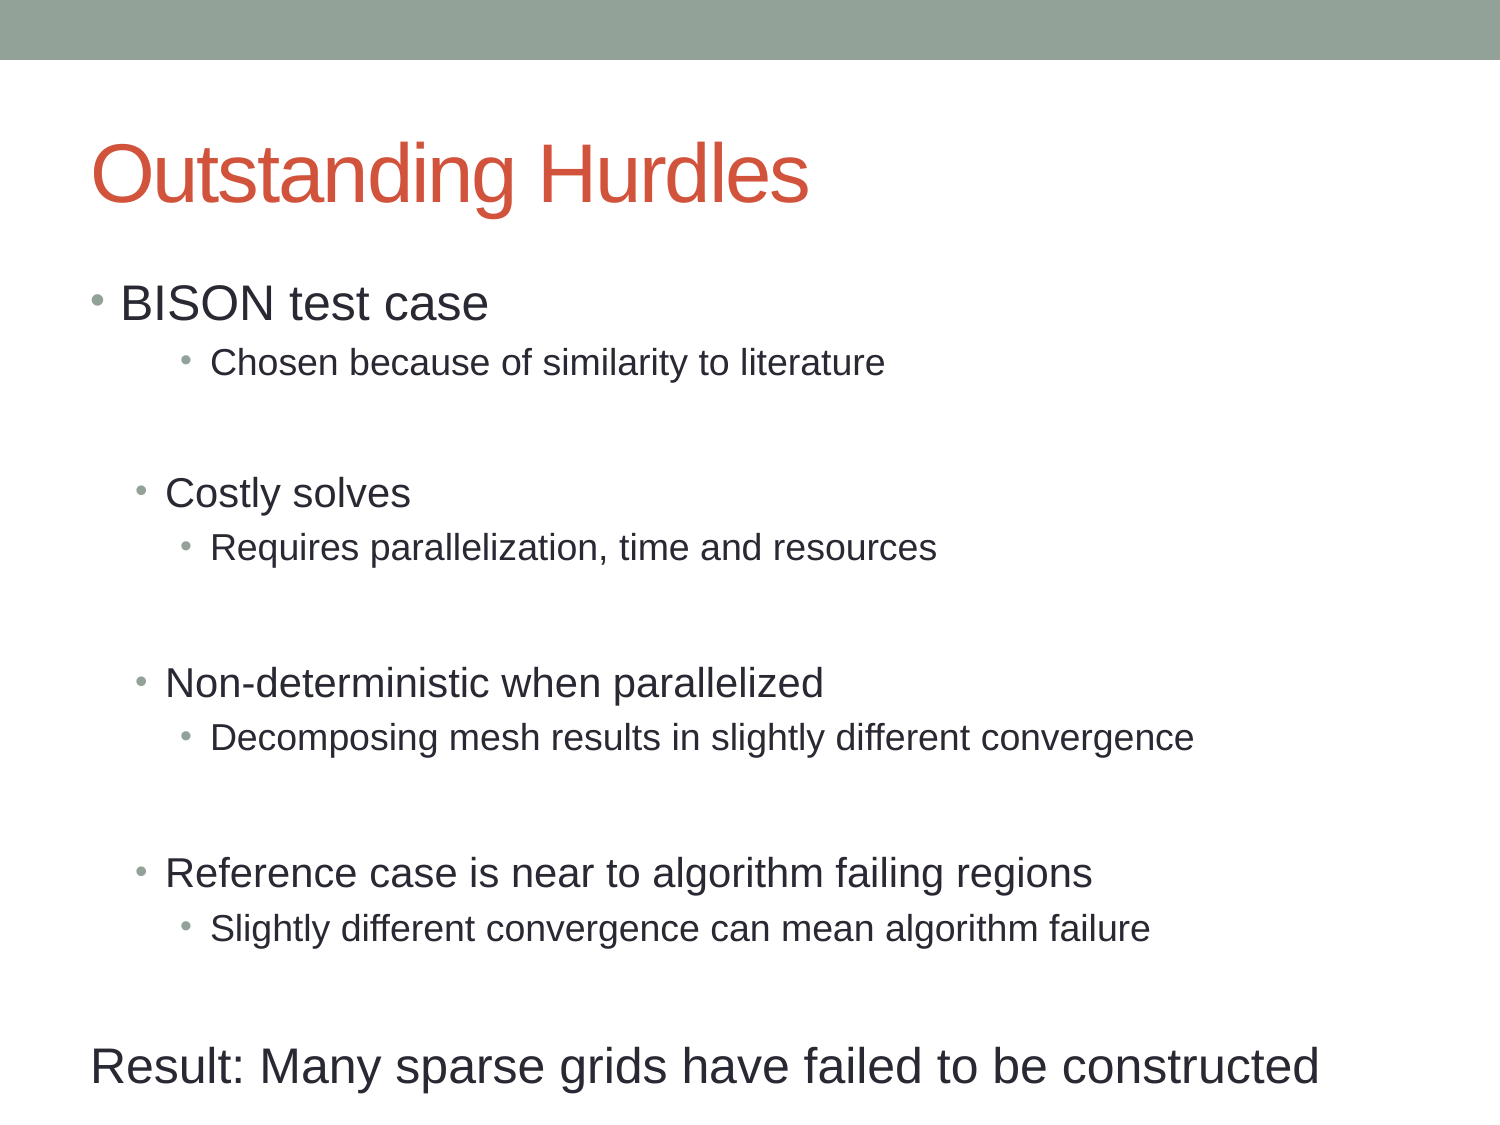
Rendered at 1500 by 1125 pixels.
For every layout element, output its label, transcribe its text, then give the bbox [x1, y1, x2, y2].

title Outstanding Hurdles [75, 87, 1425, 250]
list BISON test case Chosen because of similarity to literature Costly solves Requires parallelization, time and resources Non-deterministic when parallelized Decomposing mesh results in slightly different convergence Reference case is near to algorithm failing regions Slightly different convergence can mean algorithm failure Result: Many sparse grids have failed to be constructed [75, 262, 1425, 1063]
